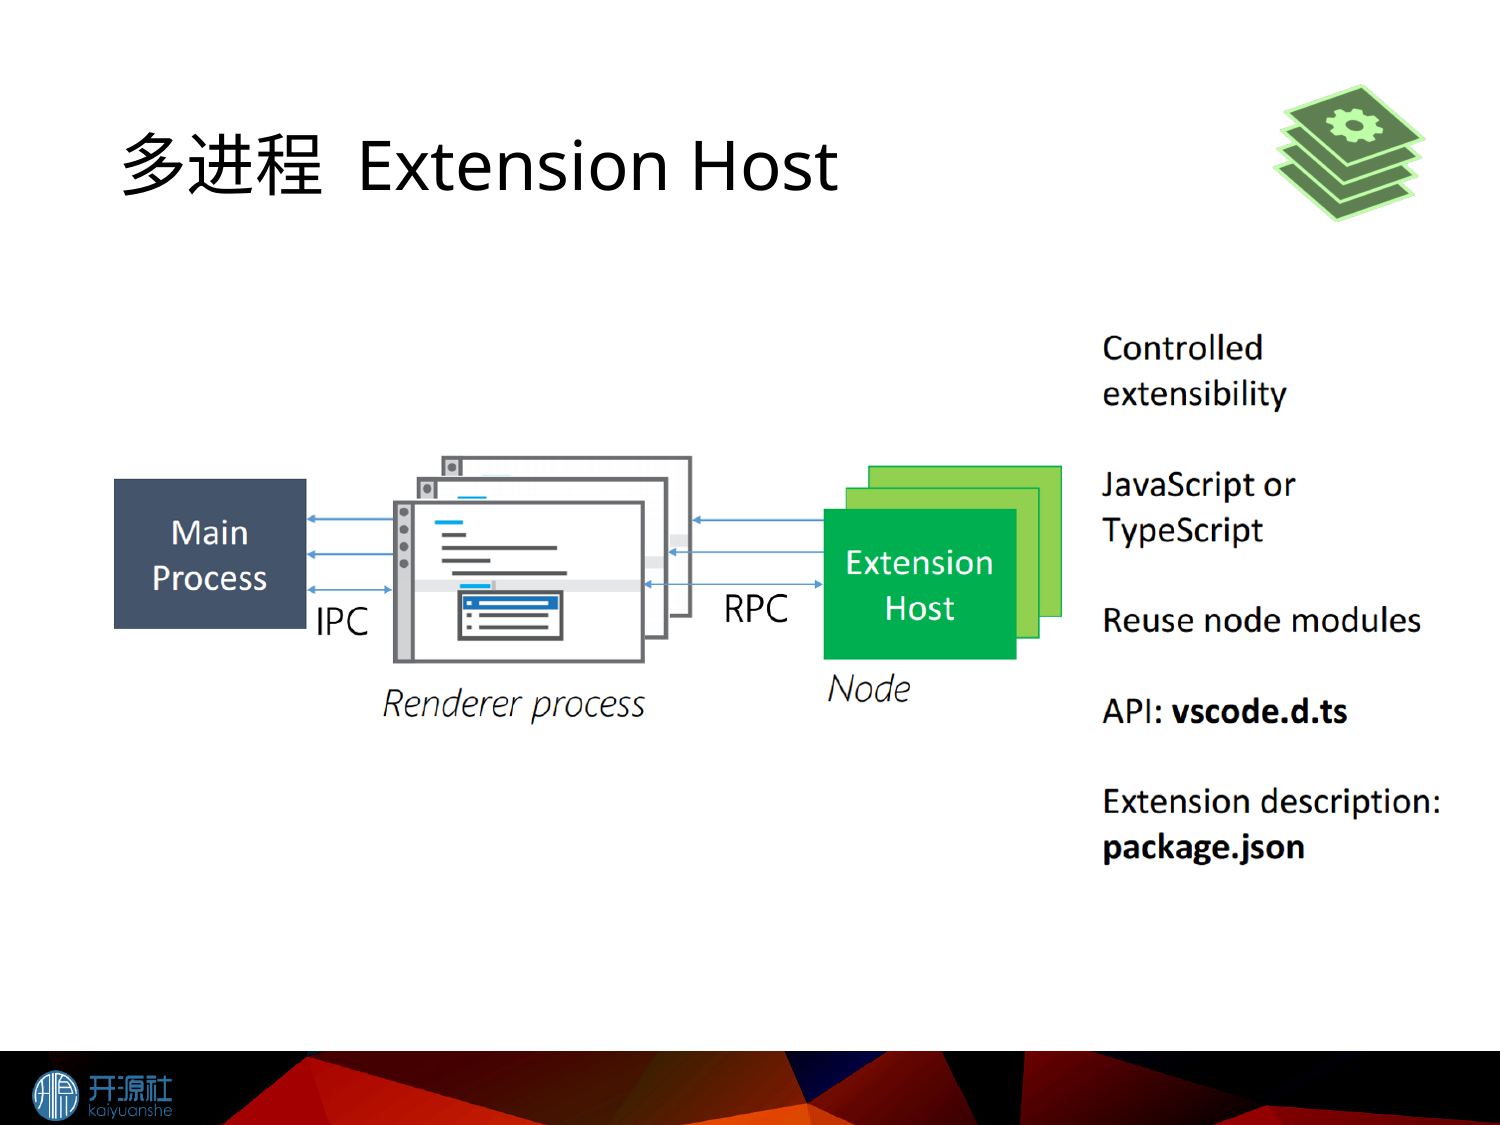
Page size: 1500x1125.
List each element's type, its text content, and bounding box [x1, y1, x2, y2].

picture [1276, 82, 1422, 224]
title 多进程 Extension Host [103, 59, 907, 278]
picture [0, 1051, 1500, 1125]
picture [103, 287, 1451, 896]
